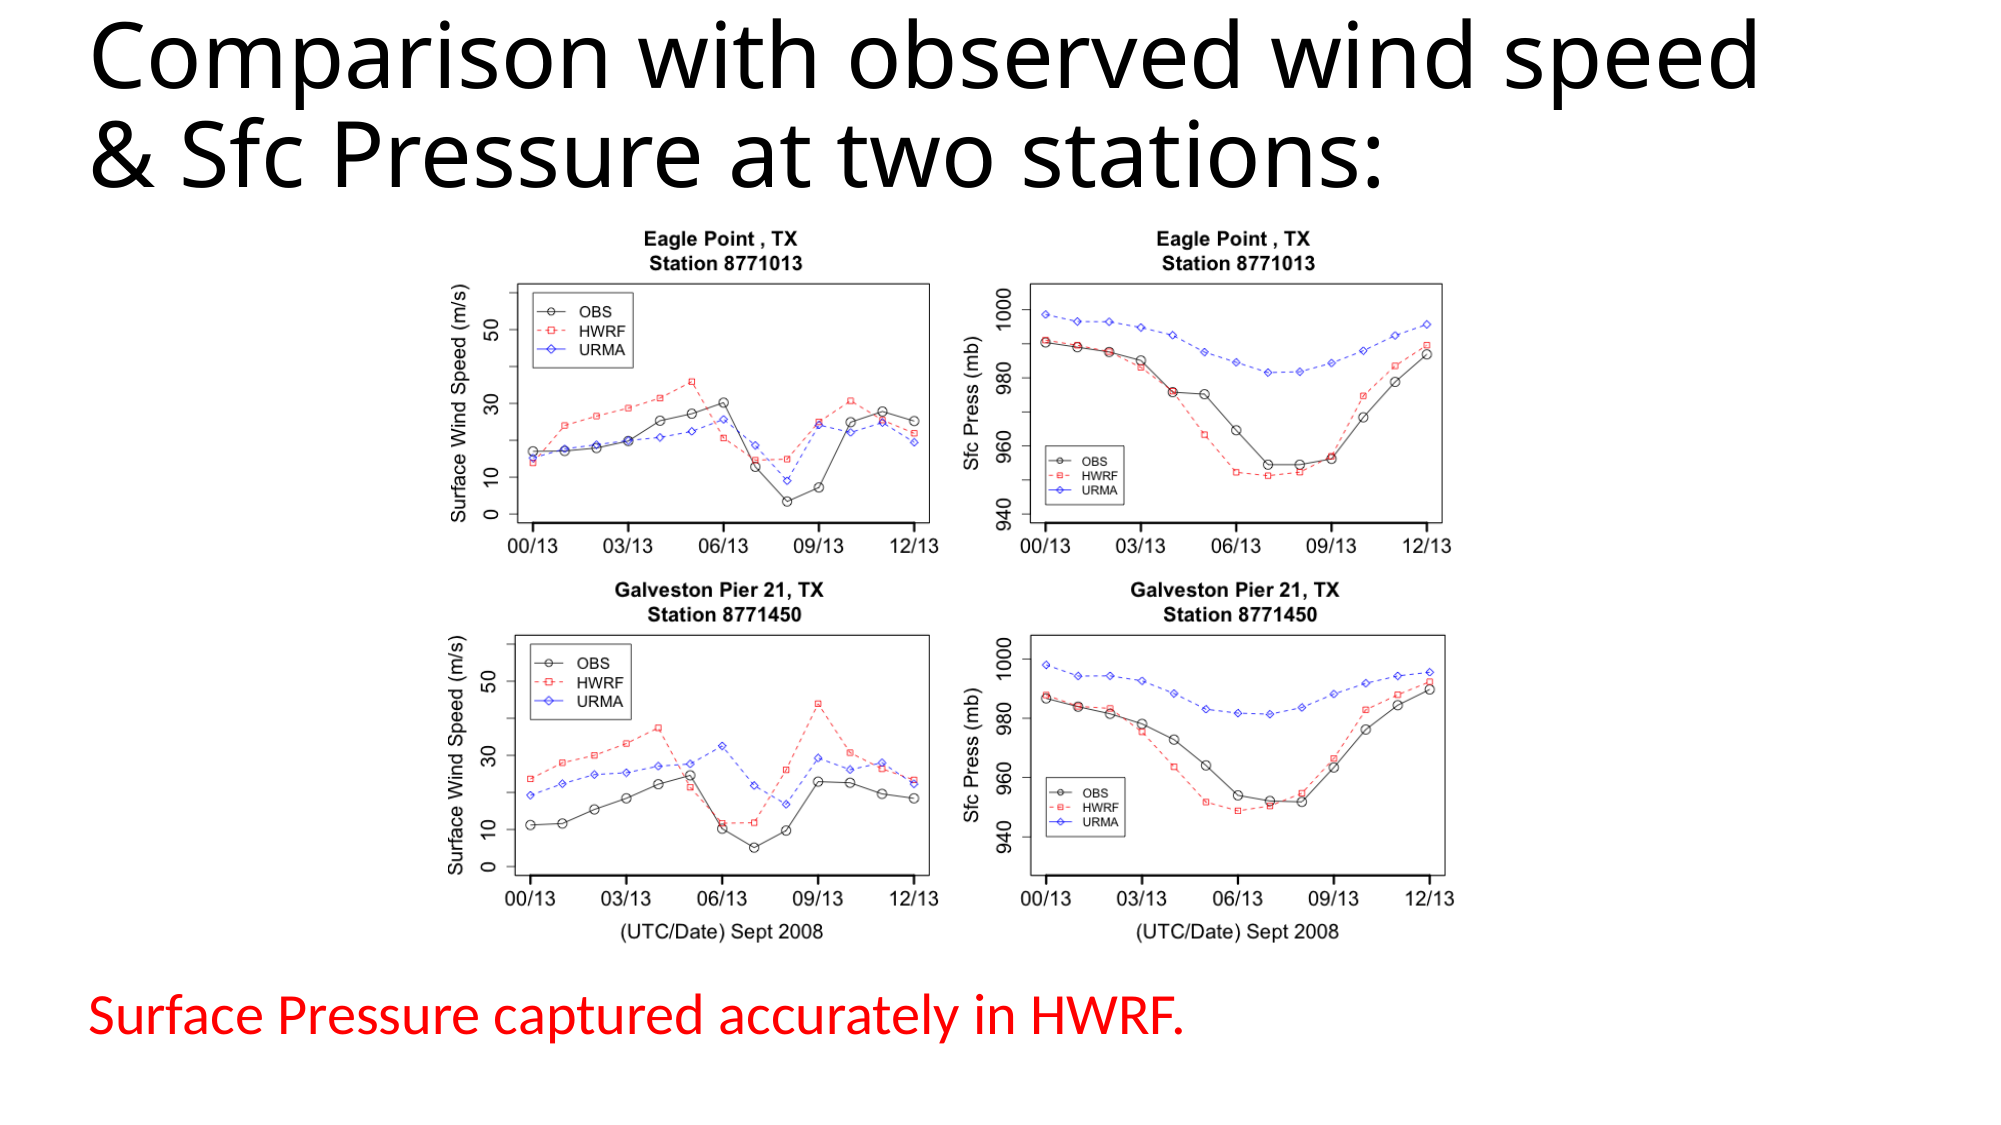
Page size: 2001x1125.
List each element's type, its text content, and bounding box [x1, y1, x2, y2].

text_box Surface Pressure captured accurately in HWRF. [73, 968, 1720, 1054]
title Comparison with observed wind speed & Sfc Pressure at two stations: [73, 0, 1799, 218]
picture [448, 217, 1462, 956]
